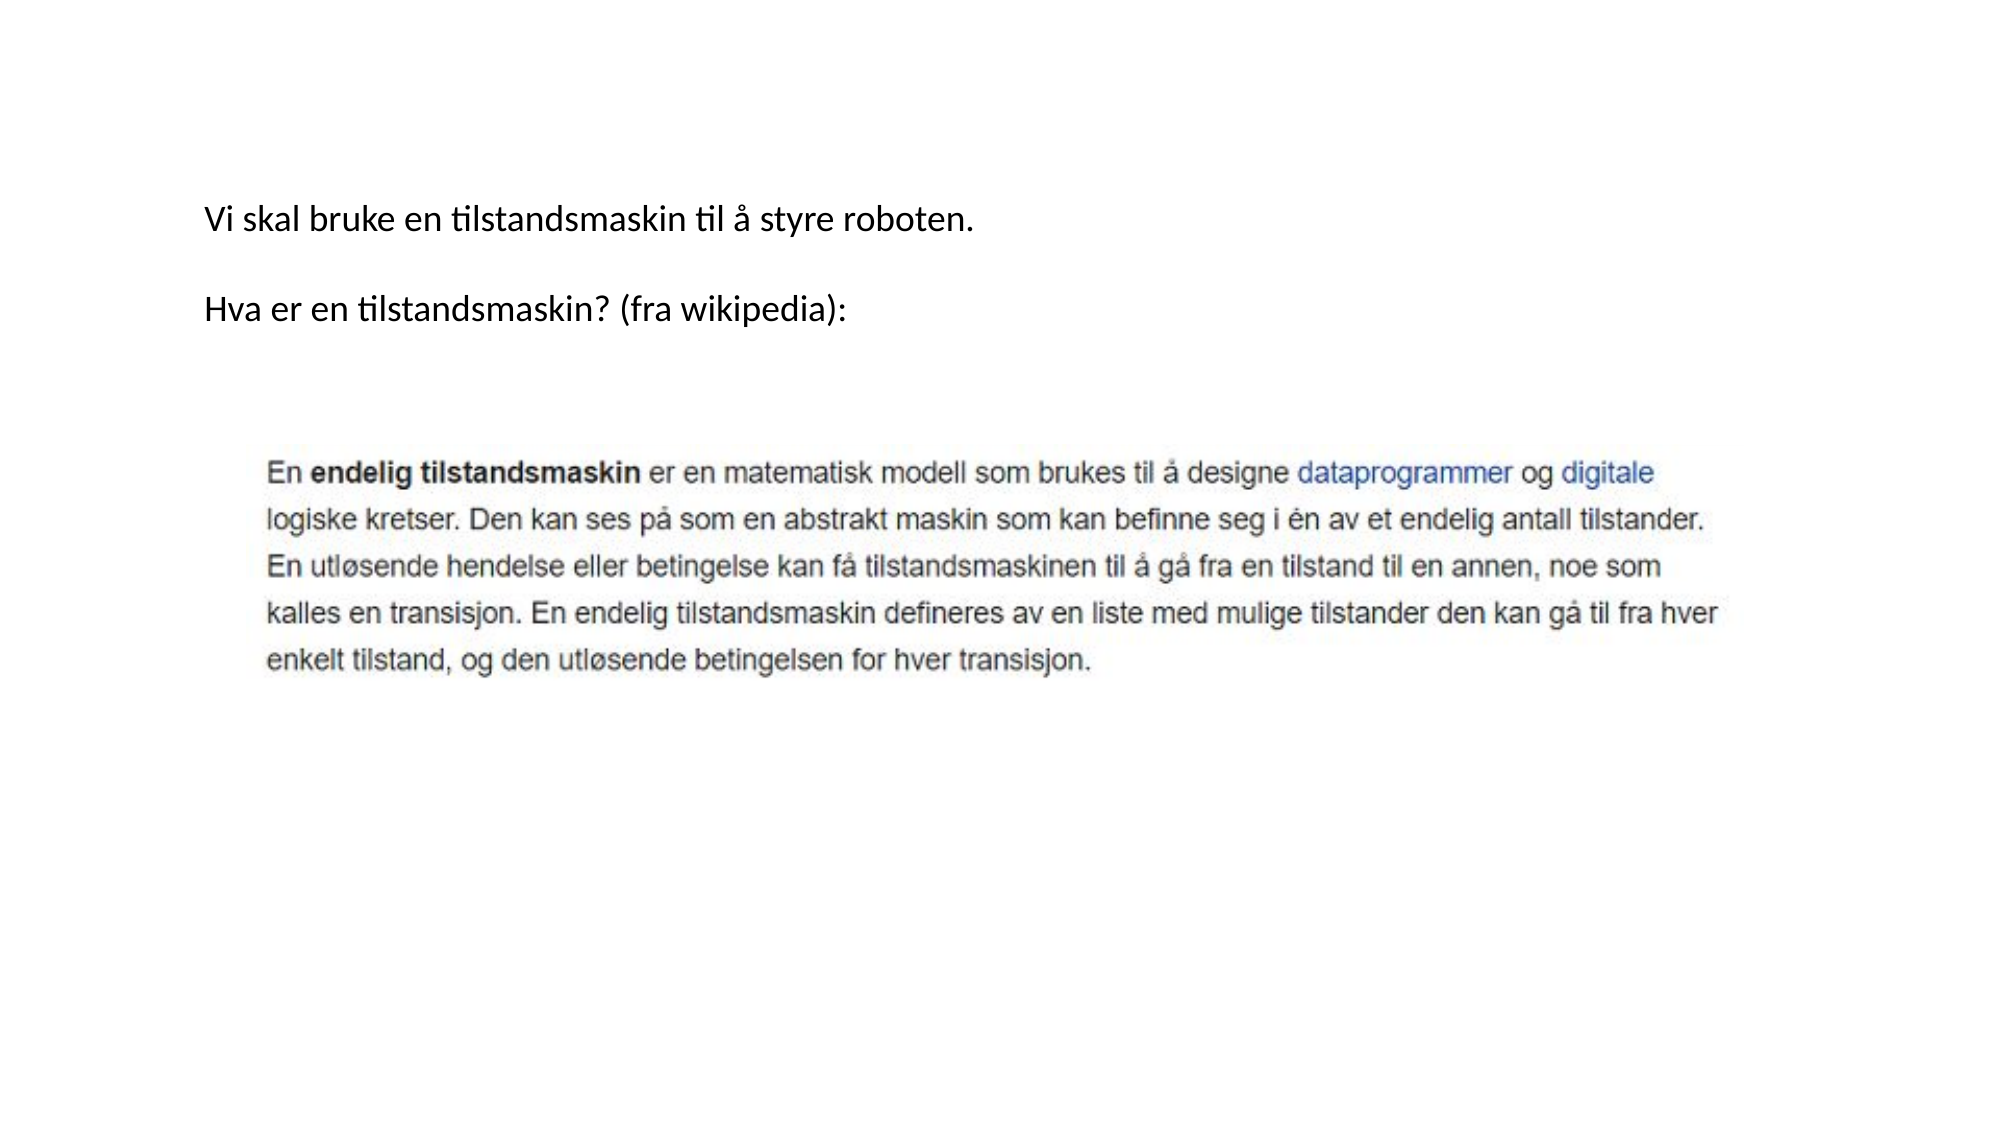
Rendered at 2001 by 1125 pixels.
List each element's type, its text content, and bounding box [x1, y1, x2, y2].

picture [246, 444, 1744, 699]
text_box Vi skal bruke en tilstandsmaskin til å styre roboten. Hva er en tilstandsmaskin? (fra wikipedia): [189, 186, 991, 337]
